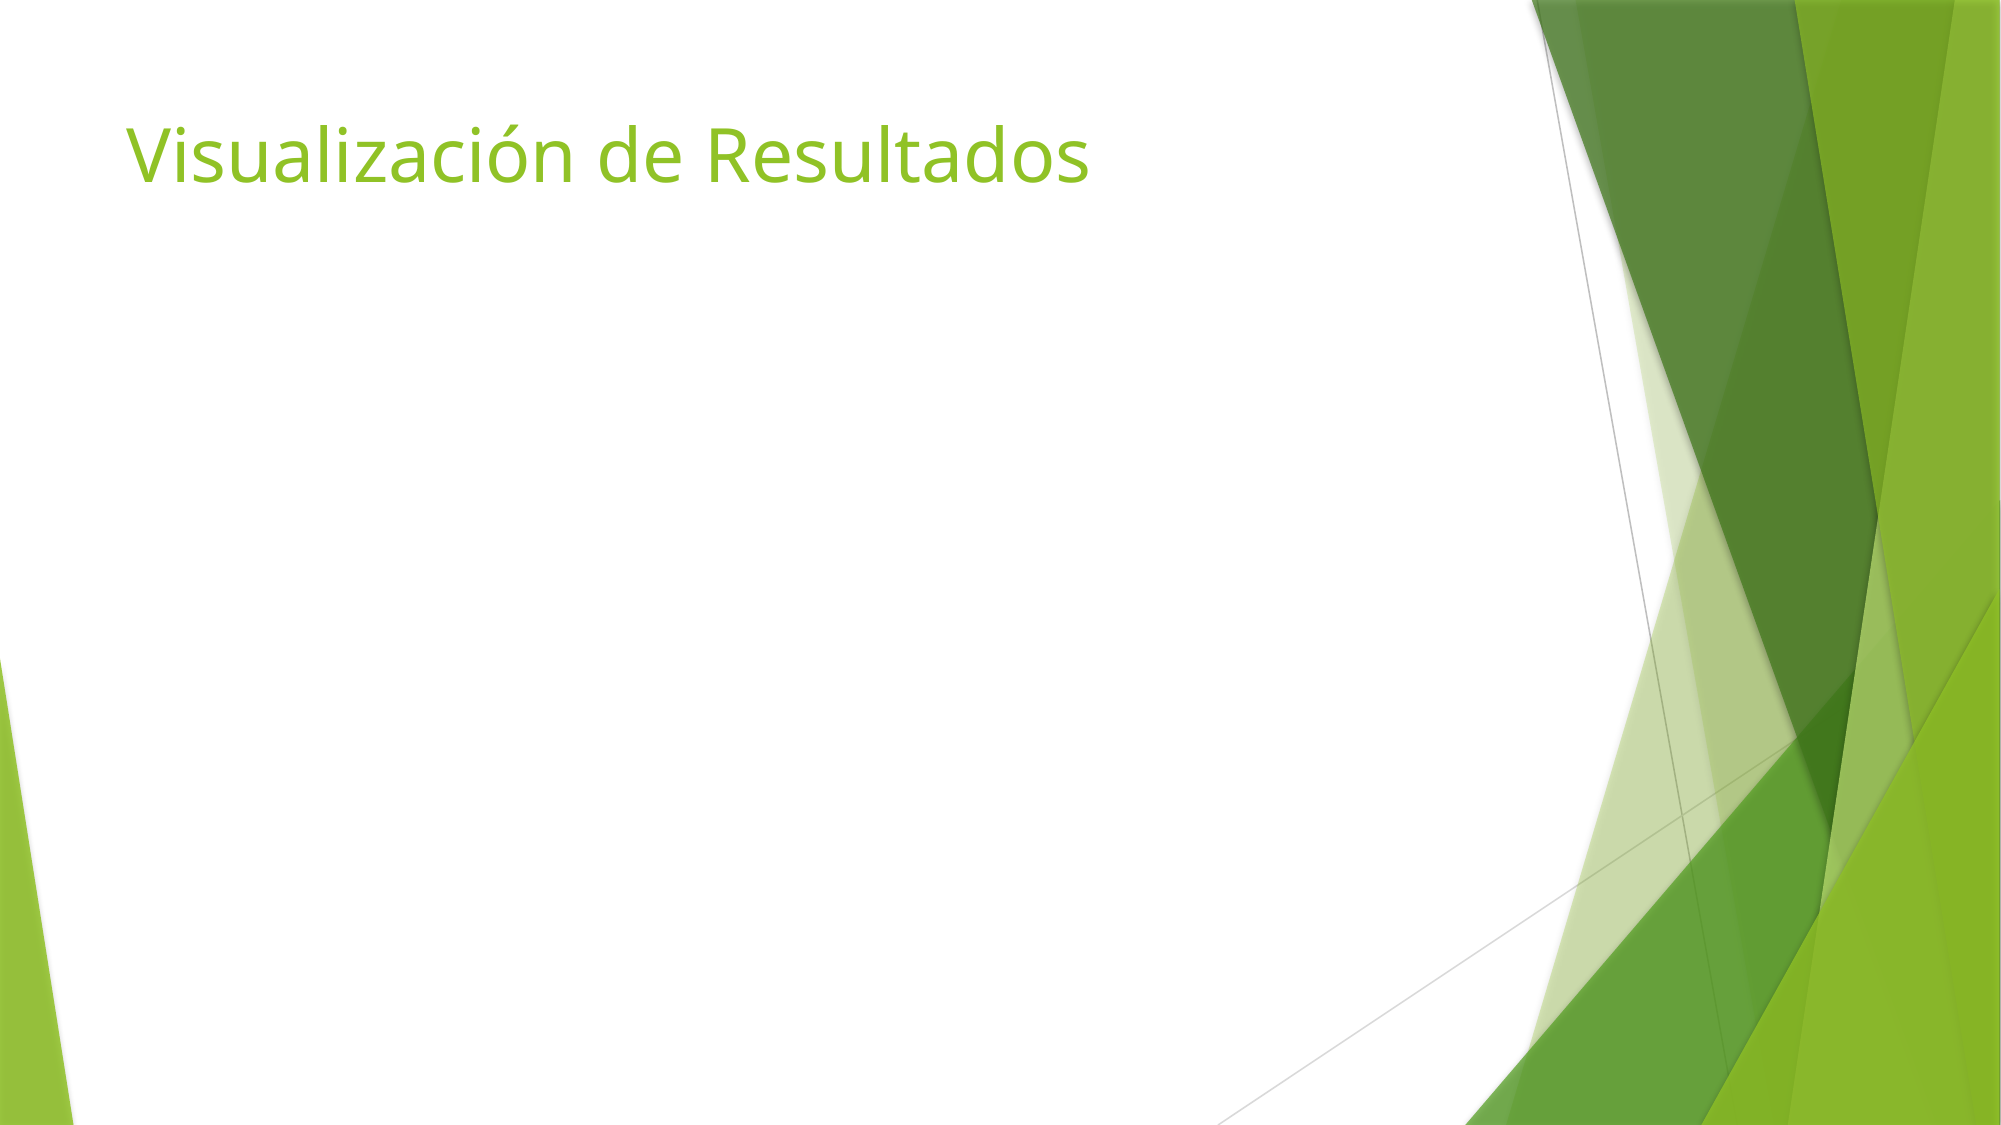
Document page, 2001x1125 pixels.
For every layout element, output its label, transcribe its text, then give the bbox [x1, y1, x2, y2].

title Visualización de Resultados [111, 99, 1522, 317]
